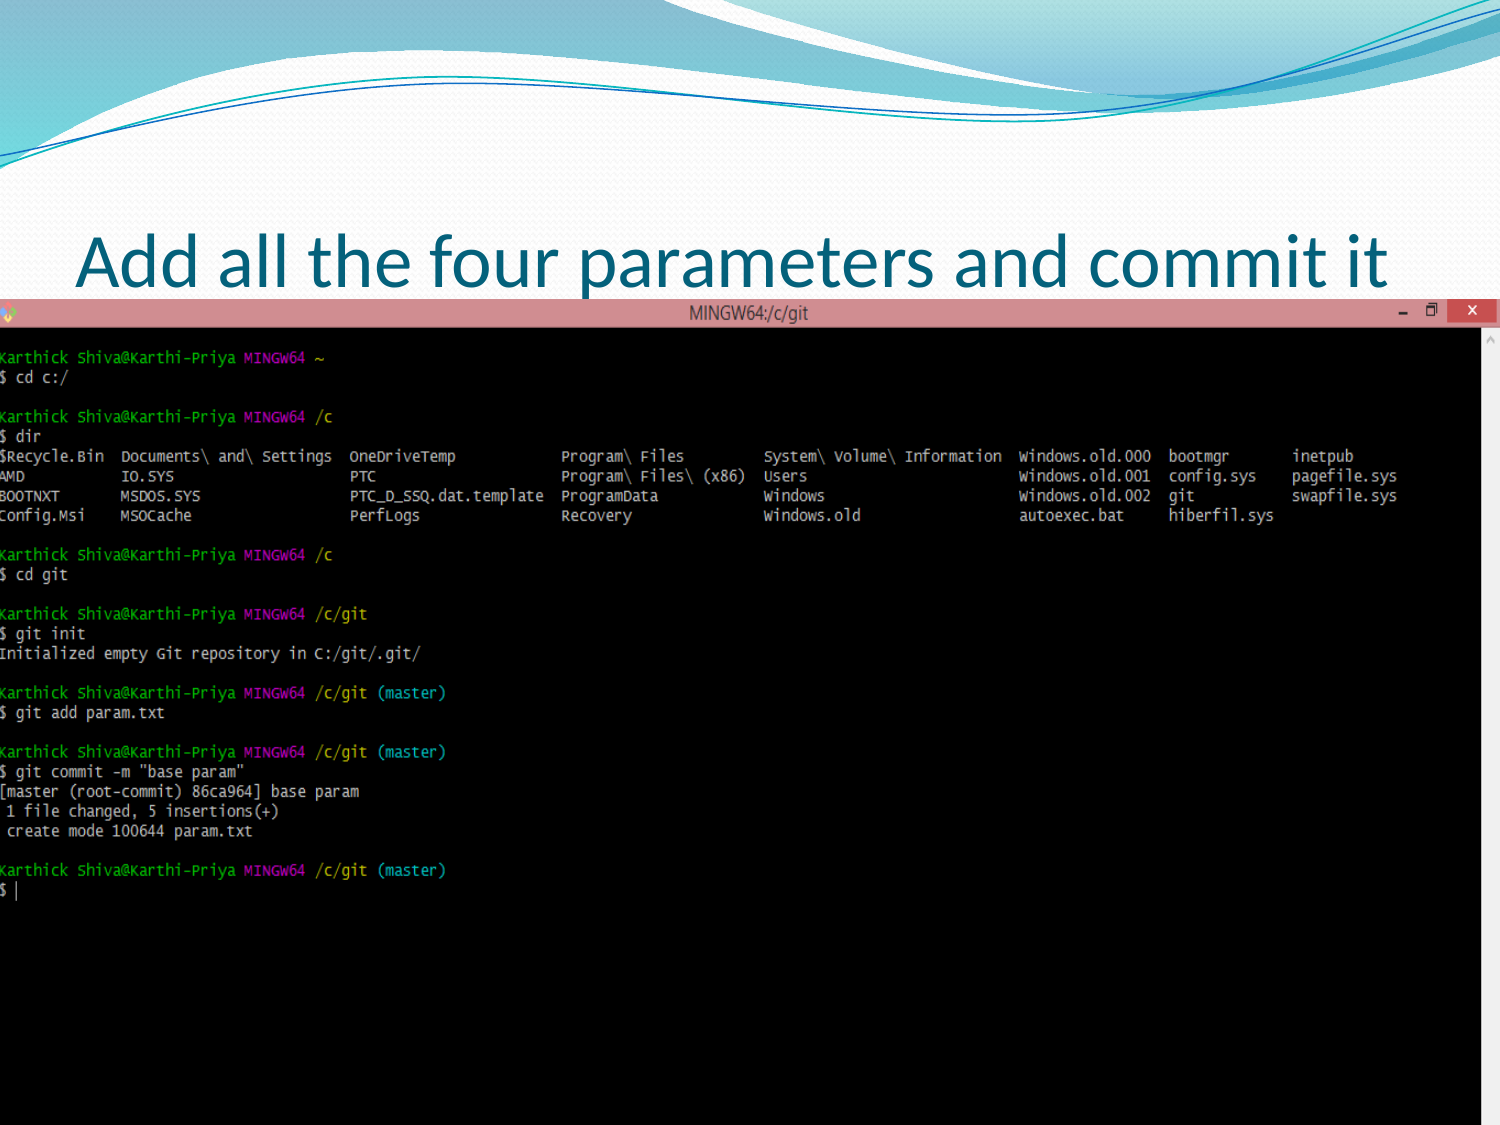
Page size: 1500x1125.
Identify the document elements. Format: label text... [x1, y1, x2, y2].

title Add all the four parameters and commit it [75, 115, 1425, 299]
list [0, 299, 1500, 1125]
